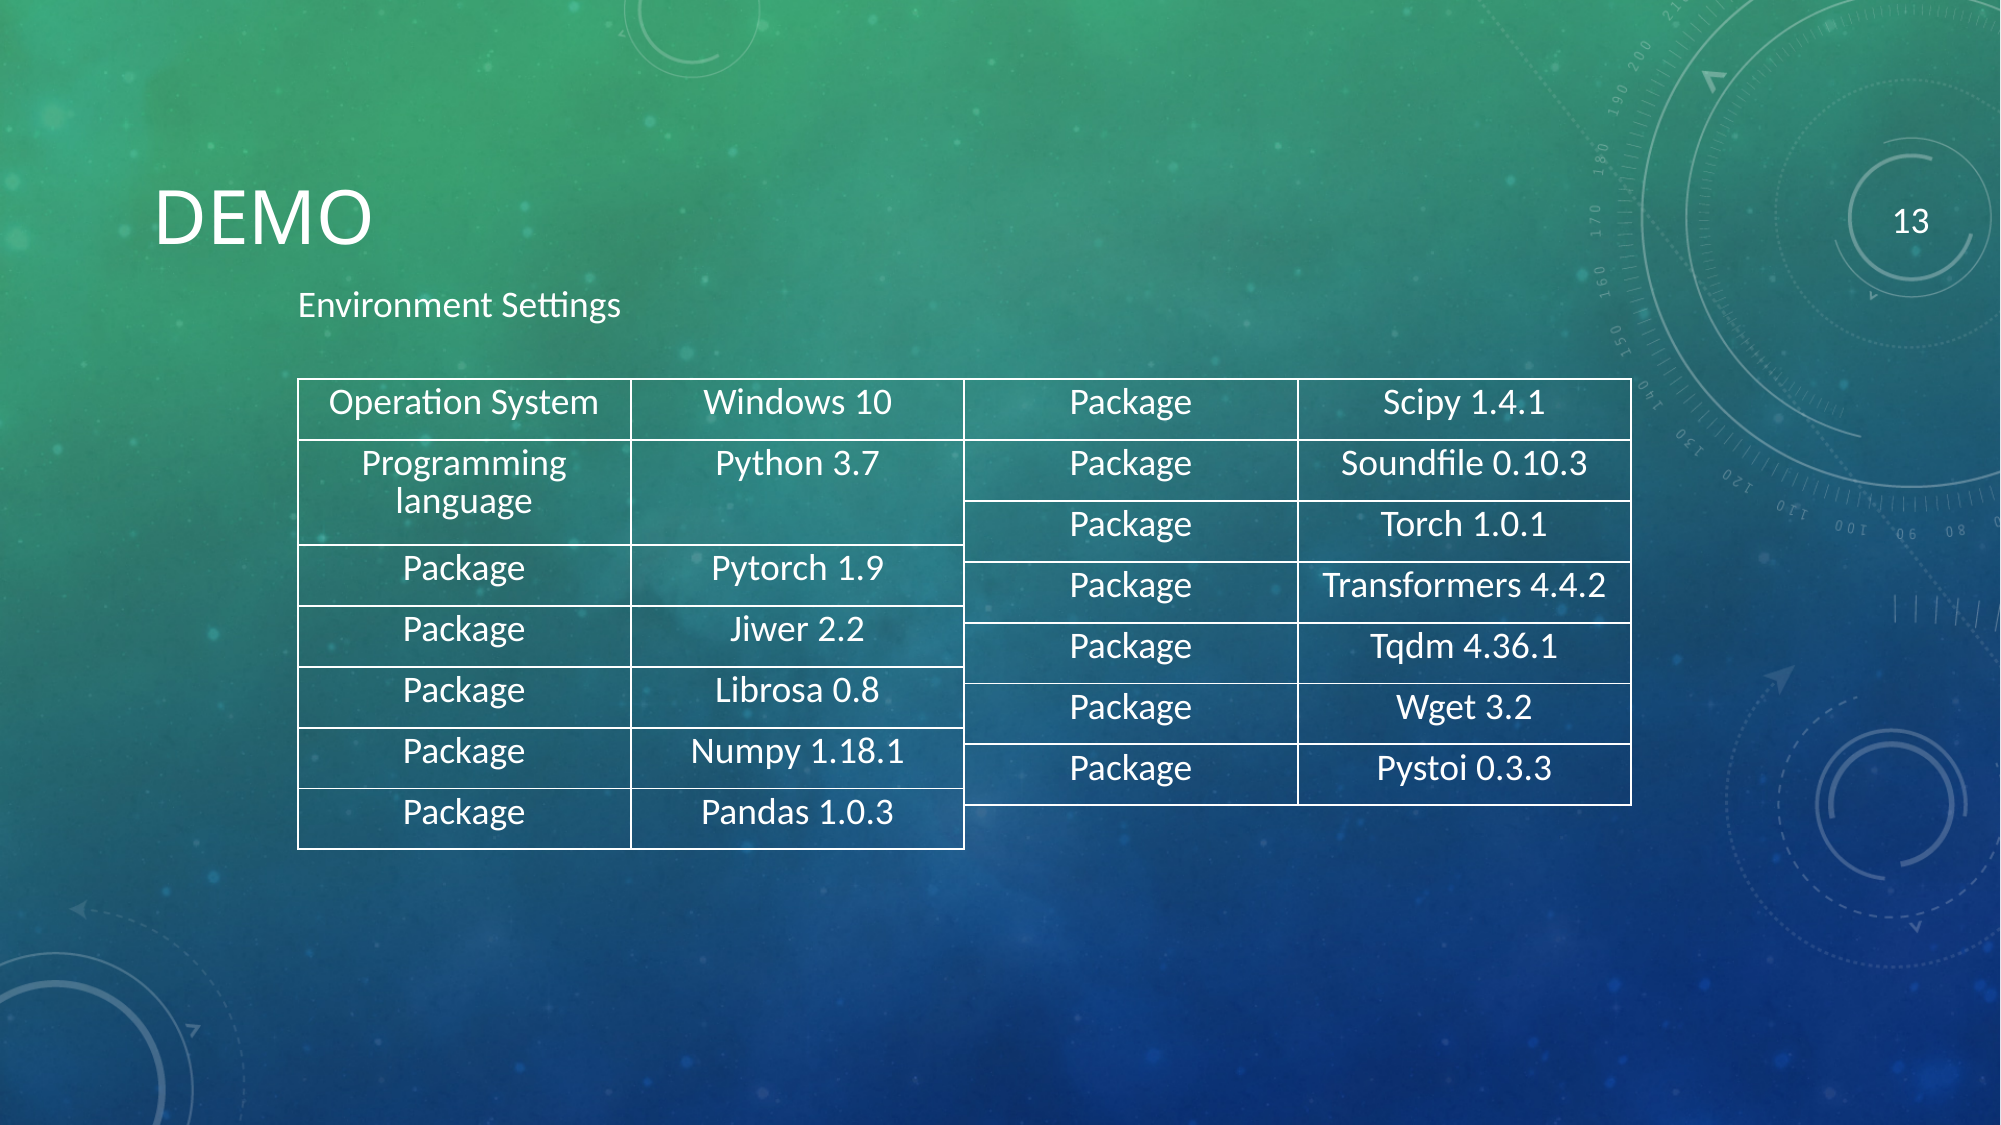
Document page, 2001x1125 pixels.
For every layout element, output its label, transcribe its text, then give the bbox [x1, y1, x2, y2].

table_cell Package [299, 546, 630, 605]
table_cell Package [299, 729, 630, 788]
table_cell Pytorch 1.9 [632, 546, 963, 605]
table_cell Pystoi 0.3.3 [1299, 745, 1630, 804]
table_cell Package [965, 745, 1297, 804]
table_cell Programming language [299, 441, 630, 544]
table_cell Package [299, 789, 630, 848]
table_cell Librosa 0.8 [632, 668, 963, 727]
table_cell Package [965, 441, 1297, 500]
table_cell Package [965, 563, 1297, 622]
table_header Package [965, 380, 1297, 439]
table_cell Package [965, 684, 1297, 743]
table_header Windows 10 [632, 380, 963, 439]
table_cell Tqdm 4.36.1 [1299, 624, 1630, 683]
picture [0, 0, 2001, 1125]
table_header Scipy 1.4.1 [1299, 380, 1630, 439]
text_box Demo [137, 94, 1800, 334]
table_cell Package [965, 502, 1297, 561]
table_cell Soundfile 0.10.3 [1299, 441, 1630, 500]
table_cell Numpy 1.18.1 [632, 729, 963, 788]
text_box Environment Settings [283, 272, 637, 333]
table_cell Transformers 4.4.2 [1299, 563, 1630, 622]
text_box 13 [1876, 189, 1945, 249]
table_cell Package [299, 668, 630, 727]
table_cell Package [299, 607, 630, 666]
table_cell Python 3.7 [632, 441, 963, 544]
table_cell Wget 3.2 [1299, 684, 1630, 743]
table_header Operation System [299, 380, 630, 439]
table_cell Package [965, 624, 1297, 683]
table_cell Jiwer 2.2 [632, 607, 963, 666]
table_cell Pandas 1.0.3 [632, 789, 963, 848]
table_cell Torch 1.0.1 [1299, 502, 1630, 561]
